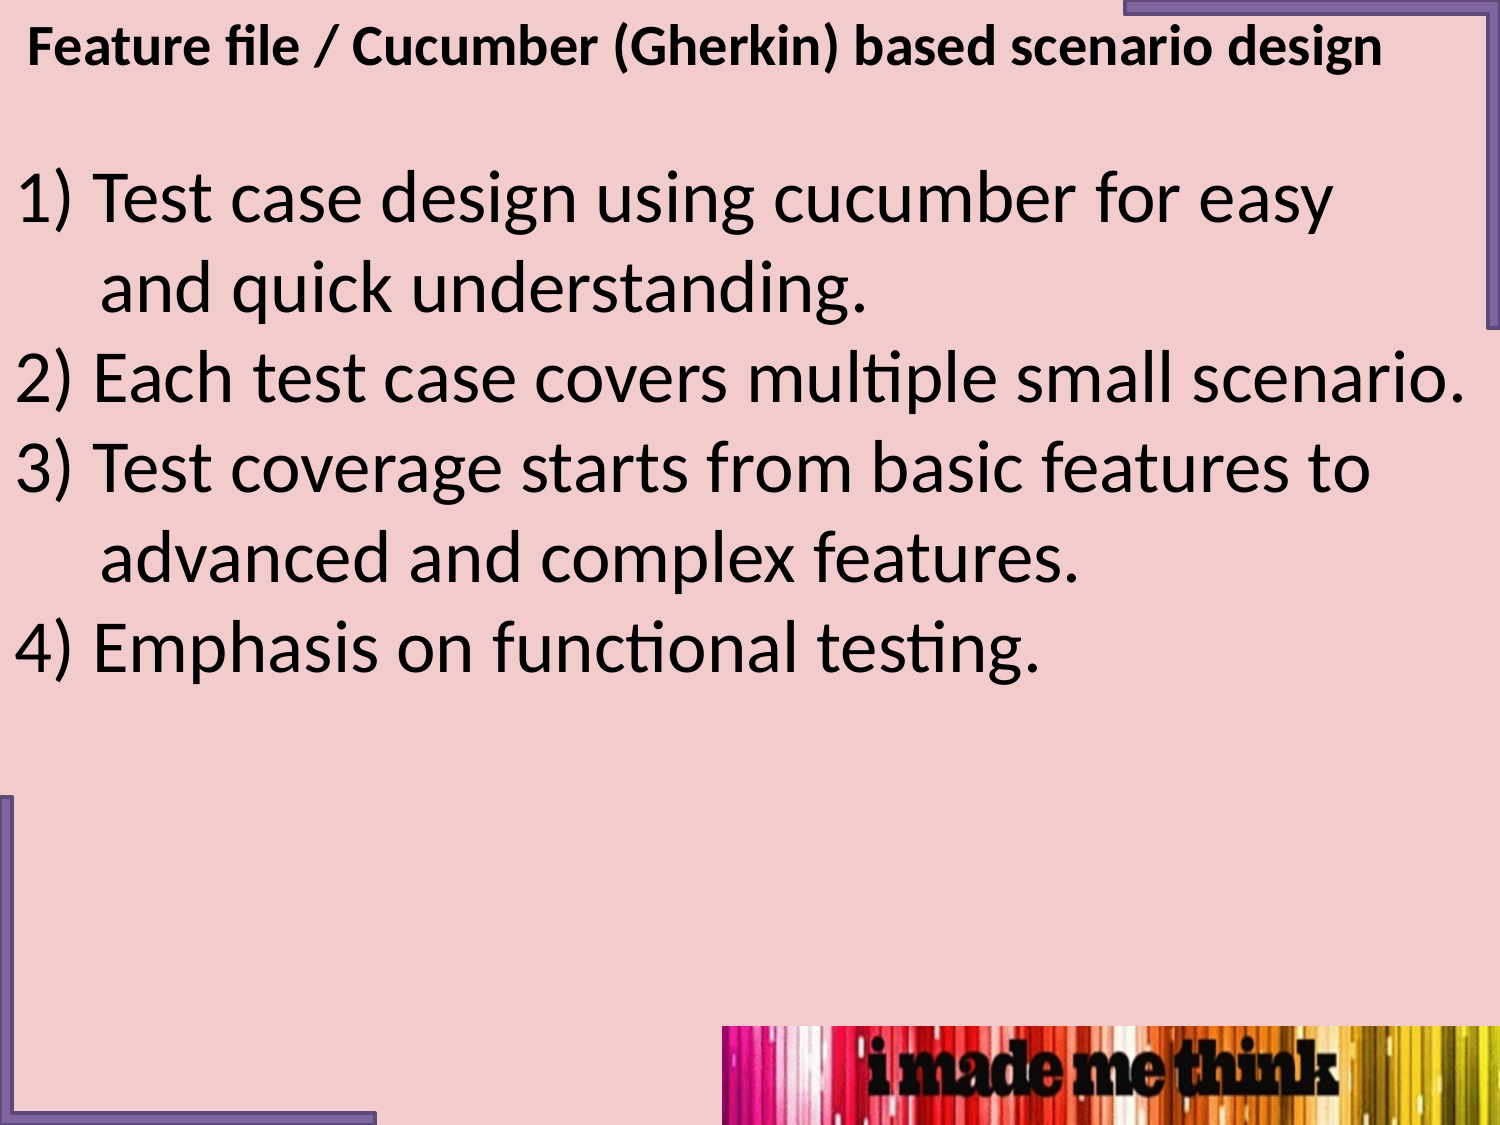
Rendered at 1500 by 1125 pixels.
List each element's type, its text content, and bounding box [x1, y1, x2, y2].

text_box [0, 795, 377, 1125]
picture [722, 1026, 1500, 1125]
text_box Feature file / Cucumber (Gherkin) based scenario design [0, 0, 1500, 85]
text_box 1) Test case design using cucumber for easy and quick understanding. 2) Each test case covers multiple small scenario. 3) Test coverage starts from basic features to advanced and complex features. 4) Emphasis on functional testing. [0, 140, 1500, 696]
text_box [1486, 85, 1500, 140]
